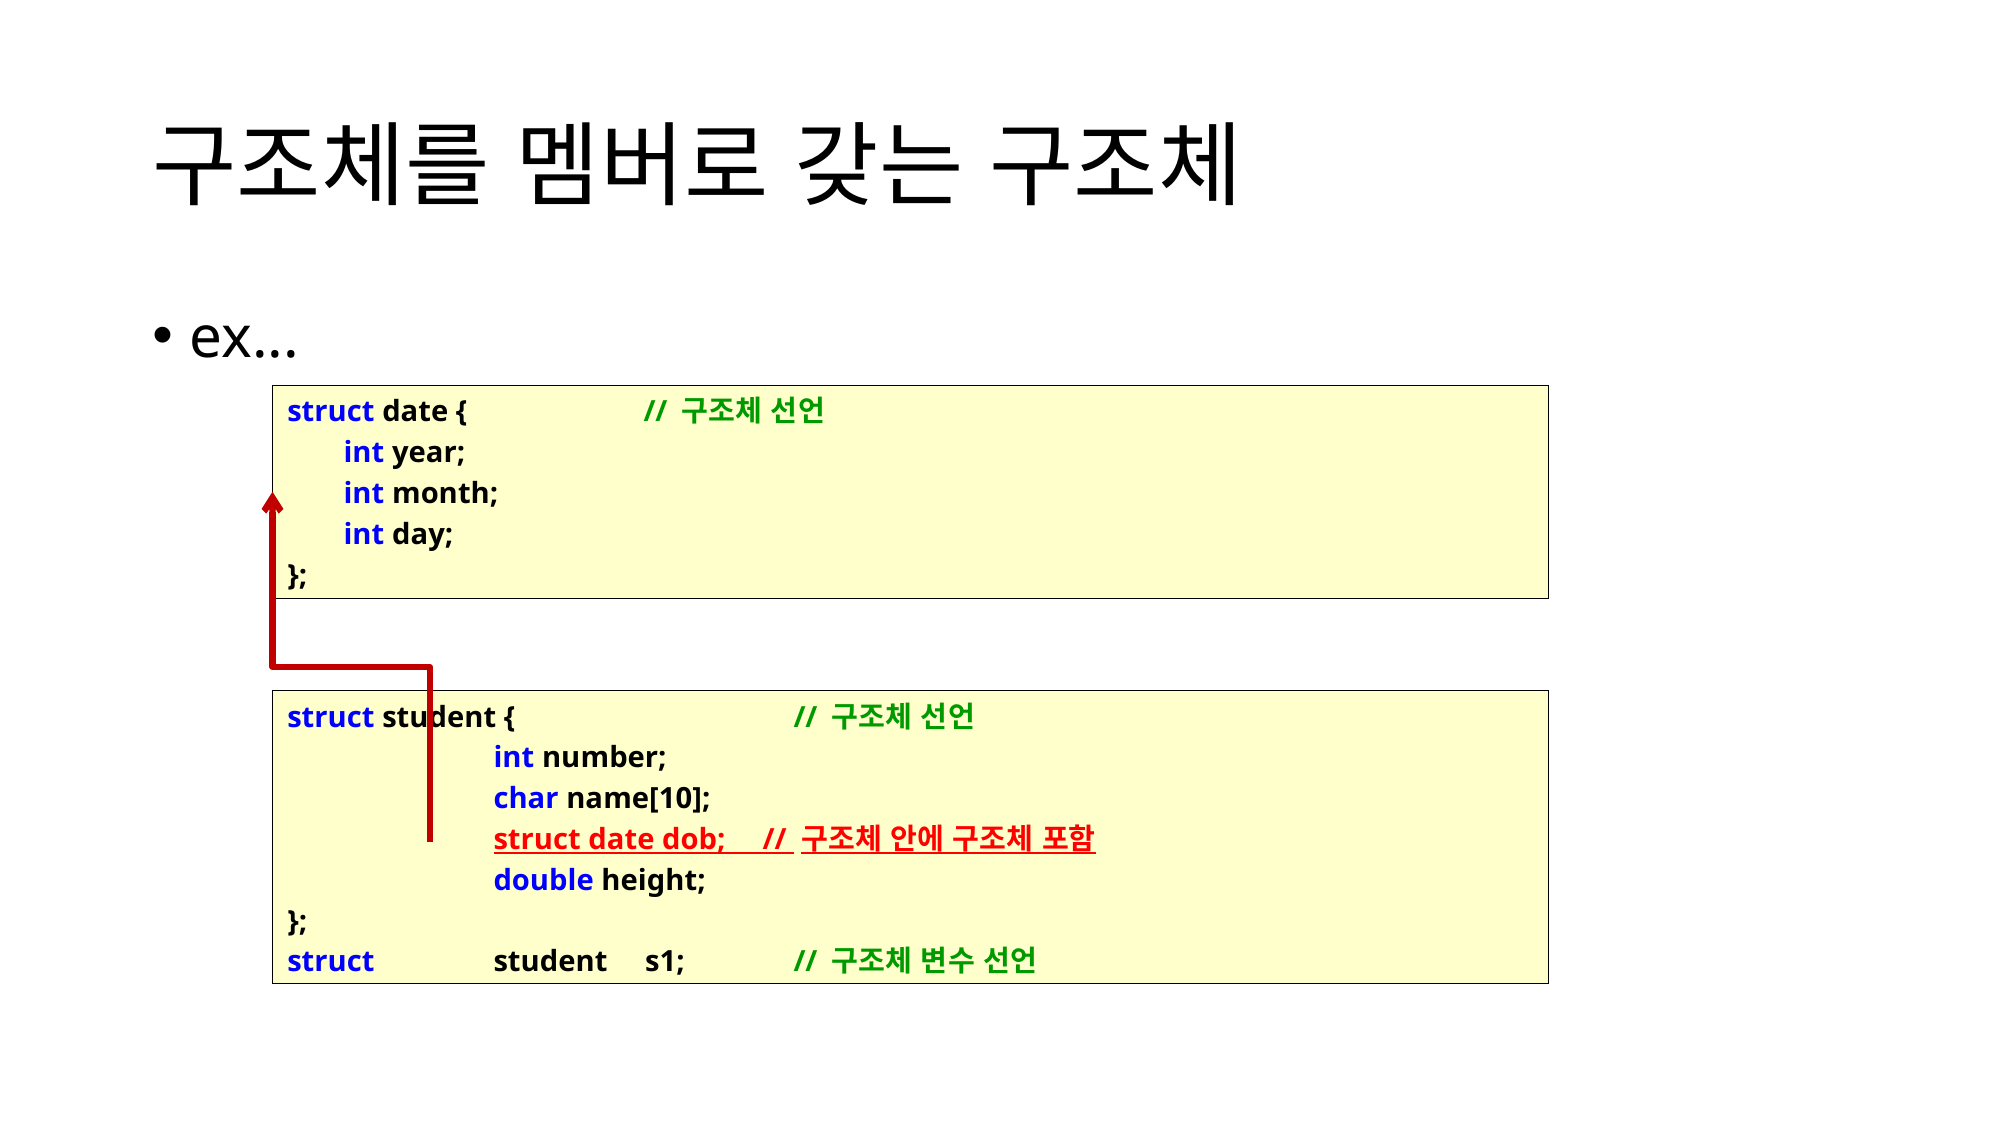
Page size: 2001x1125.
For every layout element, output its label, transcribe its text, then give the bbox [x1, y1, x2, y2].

text_box struct date { // 구조체 선언 int year; int month; int day; }; [272, 385, 1549, 599]
list ex... [137, 299, 1863, 1014]
title 구조체를 멤버로 갖는 구조체 [137, 59, 1863, 278]
text_box struct student { // 구조체 선언 int number; char name[10]; struct date dob; // 구조체 안에 구조체 포함 double height; }; struct student s1; // 구조체 변수 선언 [272, 690, 1549, 983]
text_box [175, 588, 527, 746]
